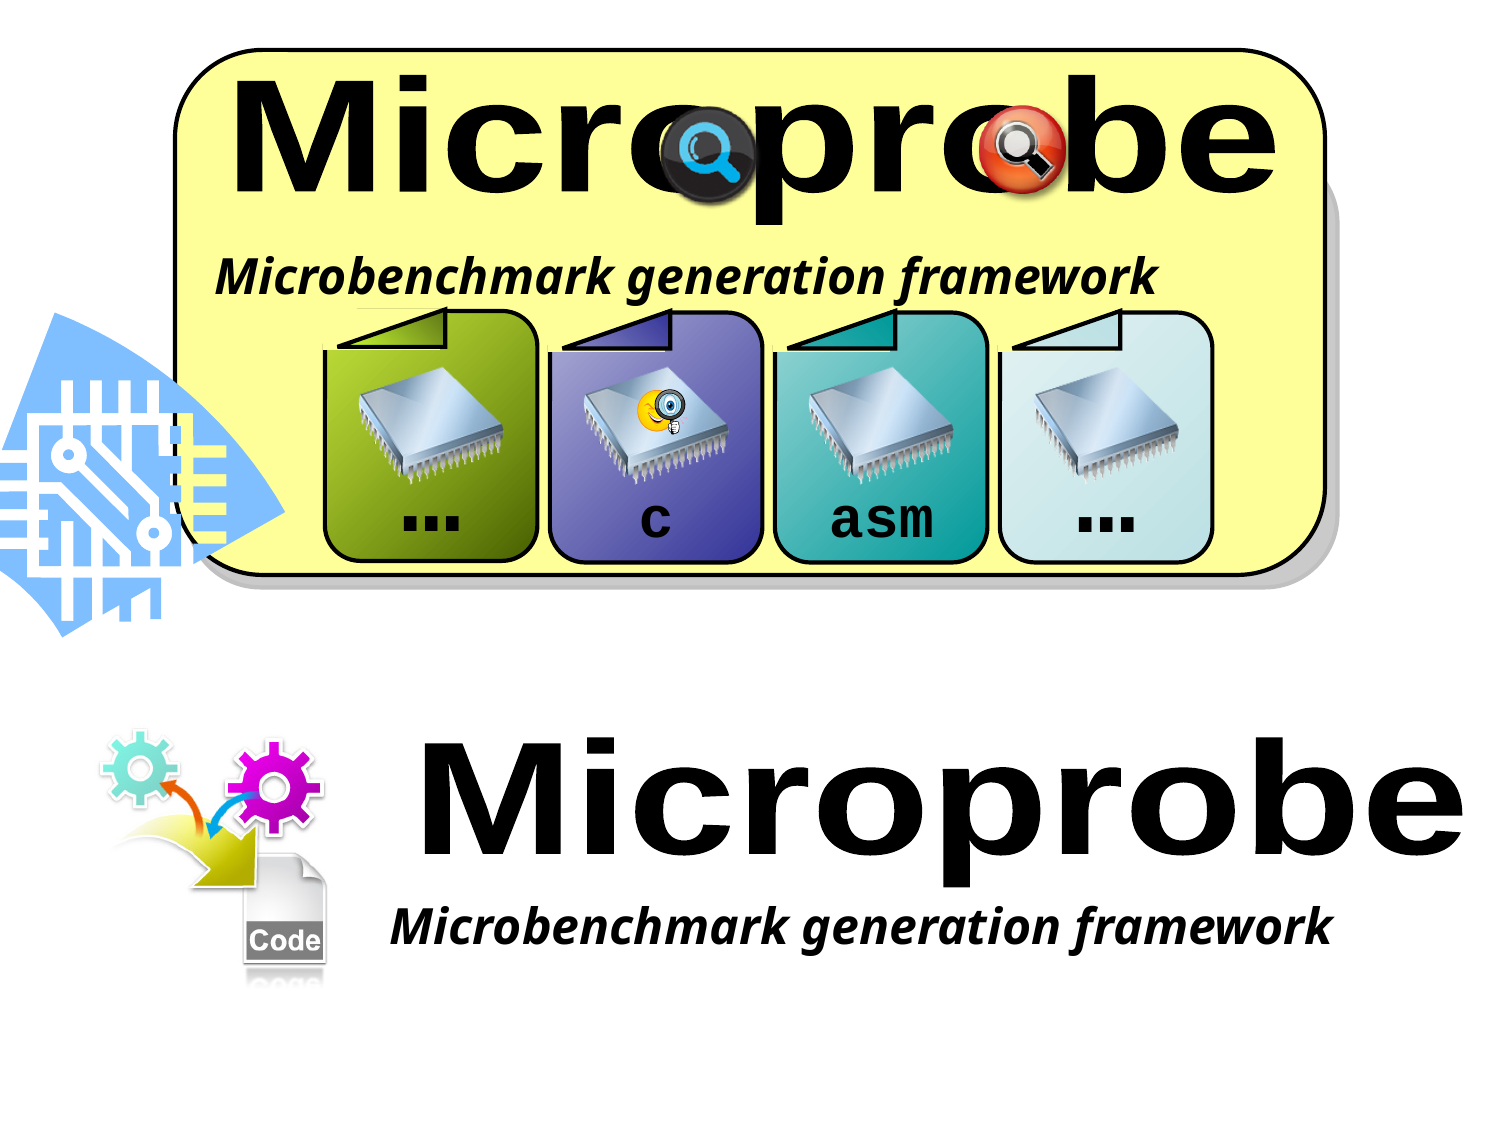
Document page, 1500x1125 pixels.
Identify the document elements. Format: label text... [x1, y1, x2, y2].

text_box … [324, 313, 538, 561]
text_box [1012, 313, 1121, 349]
text_box [774, 313, 886, 350]
text_box c [549, 313, 763, 563]
text_box Microbenchmark generation framework [199, 237, 1313, 313]
text_box asm [774, 313, 988, 563]
picture [974, 103, 1075, 204]
text_box [174, 49, 1325, 575]
picture [653, 99, 767, 213]
text_box [286, 182, 1338, 588]
picture [1024, 346, 1188, 510]
text_box [787, 313, 896, 349]
text_box [562, 313, 671, 349]
picture [62, 717, 375, 1000]
text_box [324, 313, 432, 349]
picture [574, 346, 738, 510]
picture [349, 346, 513, 510]
text_box [337, 313, 446, 347]
text_box … [999, 313, 1213, 563]
picture [799, 346, 963, 510]
text_box [549, 313, 661, 350]
picture [0, 312, 286, 638]
text_box Microbenchmark generation framework [375, 887, 1488, 963]
text_box [999, 313, 1111, 350]
